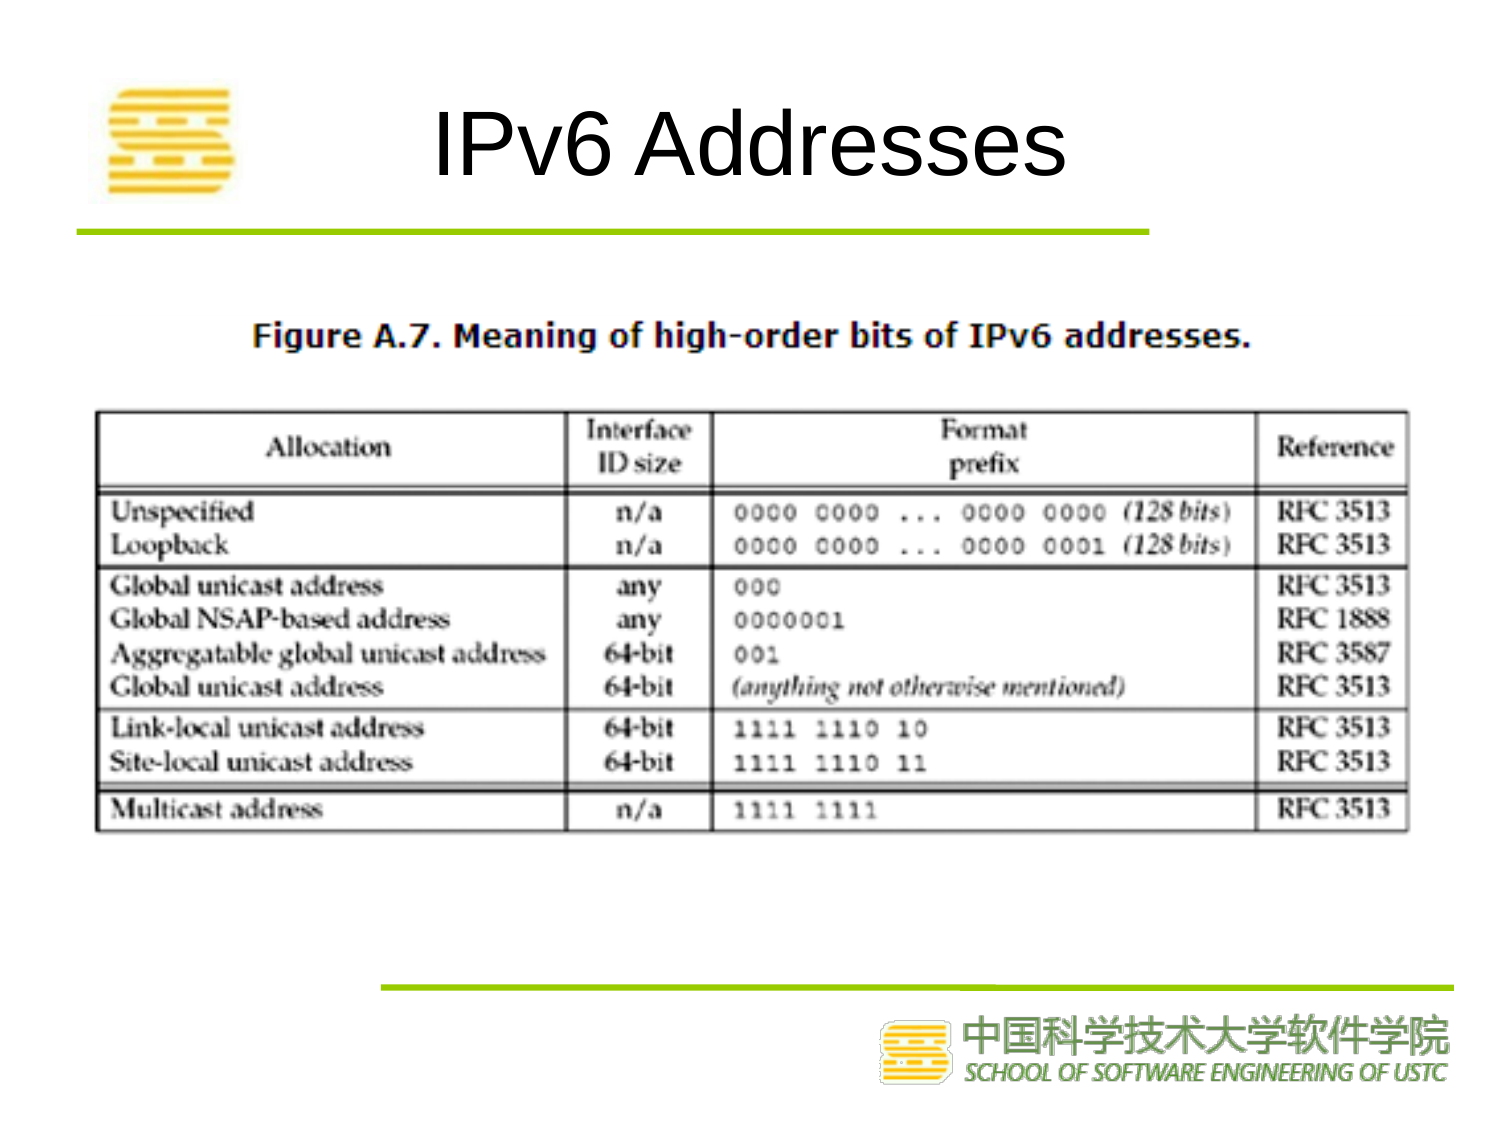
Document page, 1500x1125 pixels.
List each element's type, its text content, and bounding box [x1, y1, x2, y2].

picture [88, 314, 1419, 847]
picture [879, 1000, 1457, 1095]
picture [88, 77, 249, 204]
title IPv6 Addresses [74, 44, 1426, 234]
